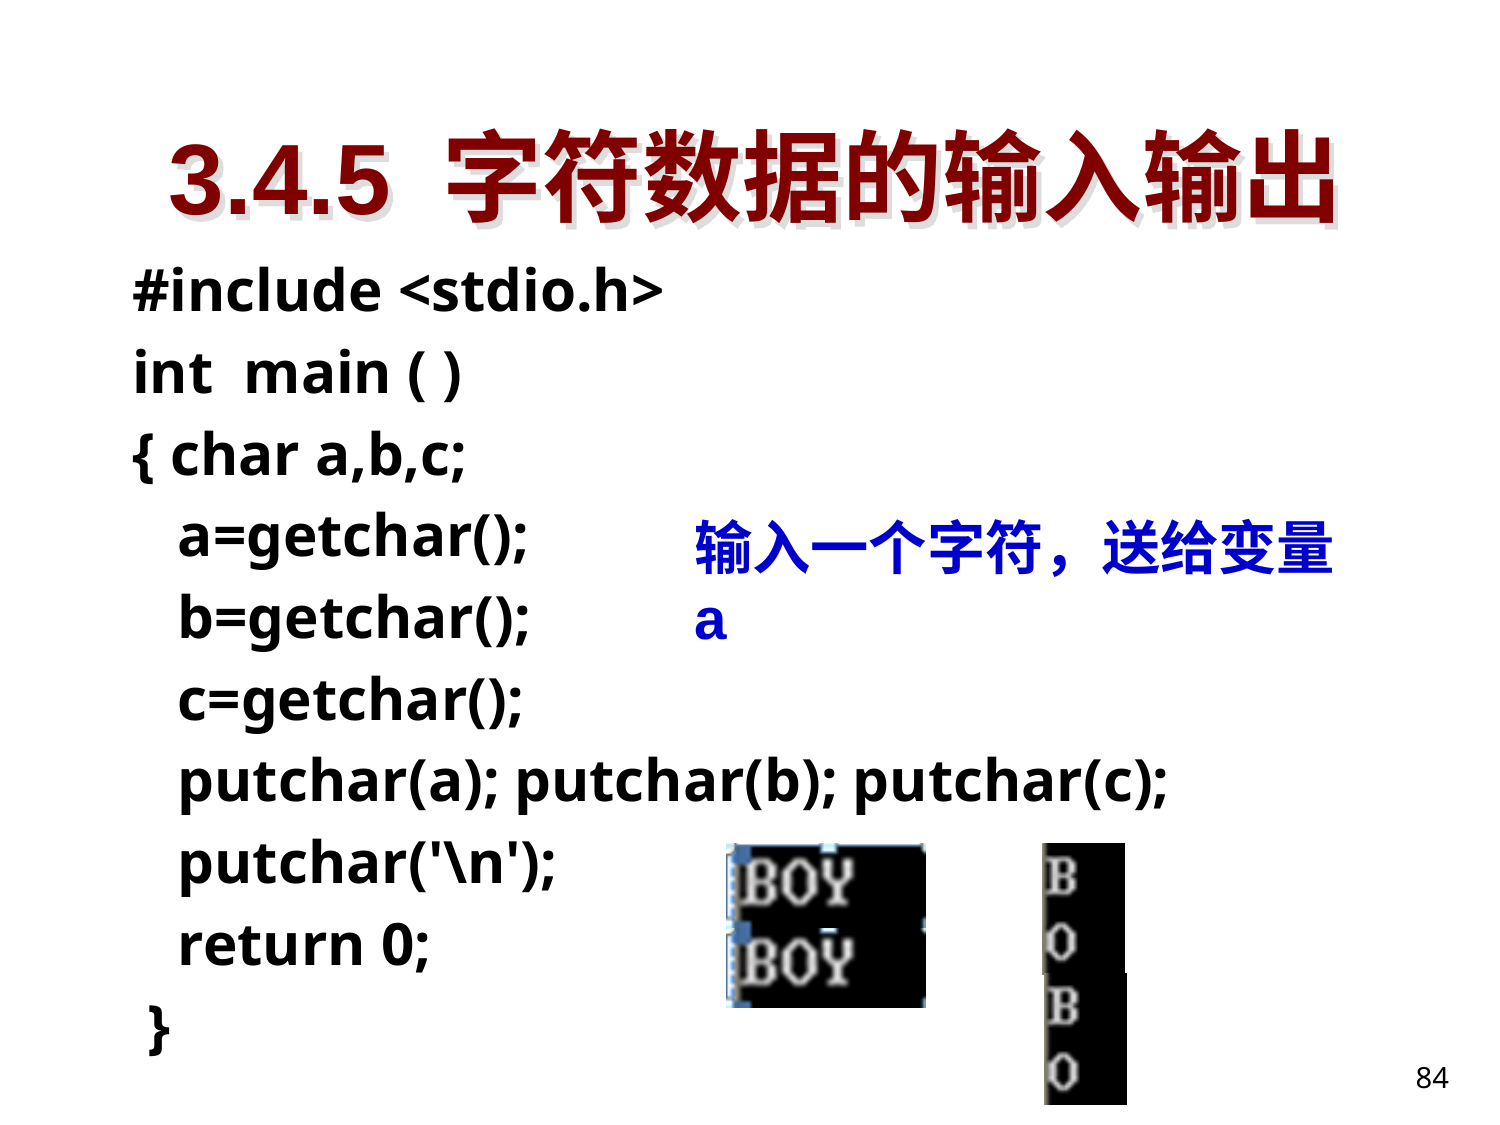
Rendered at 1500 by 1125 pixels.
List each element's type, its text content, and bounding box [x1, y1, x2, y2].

picture [1042, 843, 1127, 1105]
title 3.4.5 字符数据的输入输出 [35, 105, 1477, 242]
text_box 输入一个字符，送给变量a [679, 503, 1395, 659]
picture [726, 843, 926, 1008]
list #include <stdio.h> int main ( ) { char a,b,c; a=getchar(); b=getchar(); c=getchar(); putchar(a); putchar(b); putchar(c); putchar('\n'); return 0; } [117, 246, 1383, 1102]
slide_number 84 [1151, 1031, 1465, 1107]
